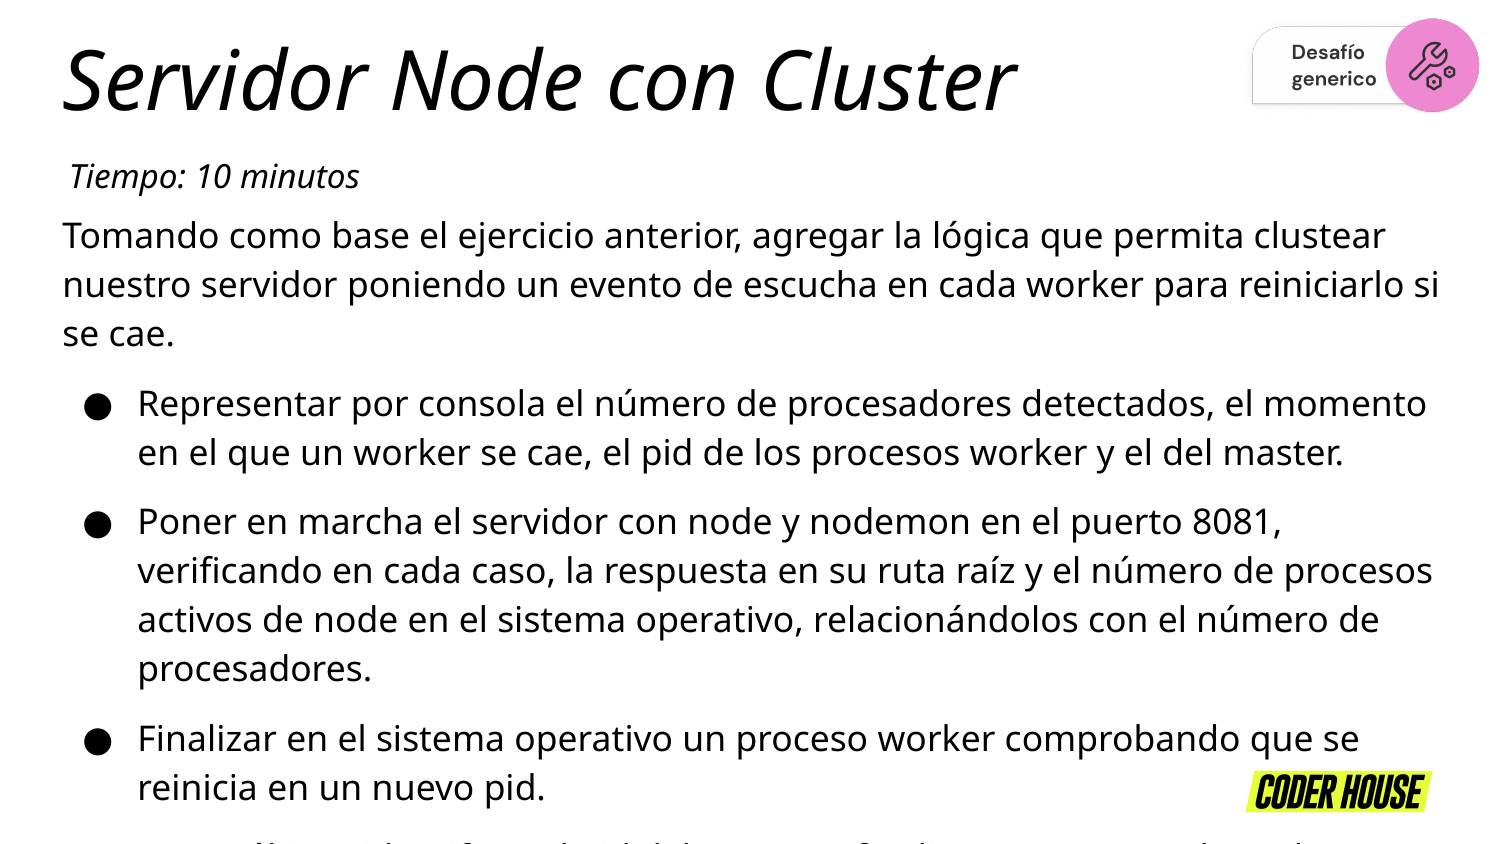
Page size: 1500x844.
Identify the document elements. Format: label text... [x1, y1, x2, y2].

picture [1241, 764, 1437, 819]
text_box Servidor Node con Cluster [47, 12, 1282, 144]
text_box Tiempo: 10 minutos [53, 120, 547, 211]
text_box Tomando como base el ejercicio anterior, agregar la lógica que permita clustear nuestro servidor poniendo un evento de escucha en cada worker para reiniciarlo si se cae. Representar por consola el número de procesadores detectados, el momento en el que un worker se cae, el pid de los procesos worker y el del master. Poner en marcha el servidor con node y nodemon en el puerto 8081, verificando en cada caso, la respuesta en su ruta raíz y el número de procesos activos de node en el sistema operativo, relacionándolos con el número de procesadores. Finalizar en el sistema operativo un proceso worker comprobando que se reinicia en un nuevo pid. Como último identificar el pid del master y finalizar su proceso de node, analizando qué ocurre en el caso de haberlo ejecutado con node y con nodemon. [47, 192, 1468, 844]
picture [1231, 12, 1500, 118]
